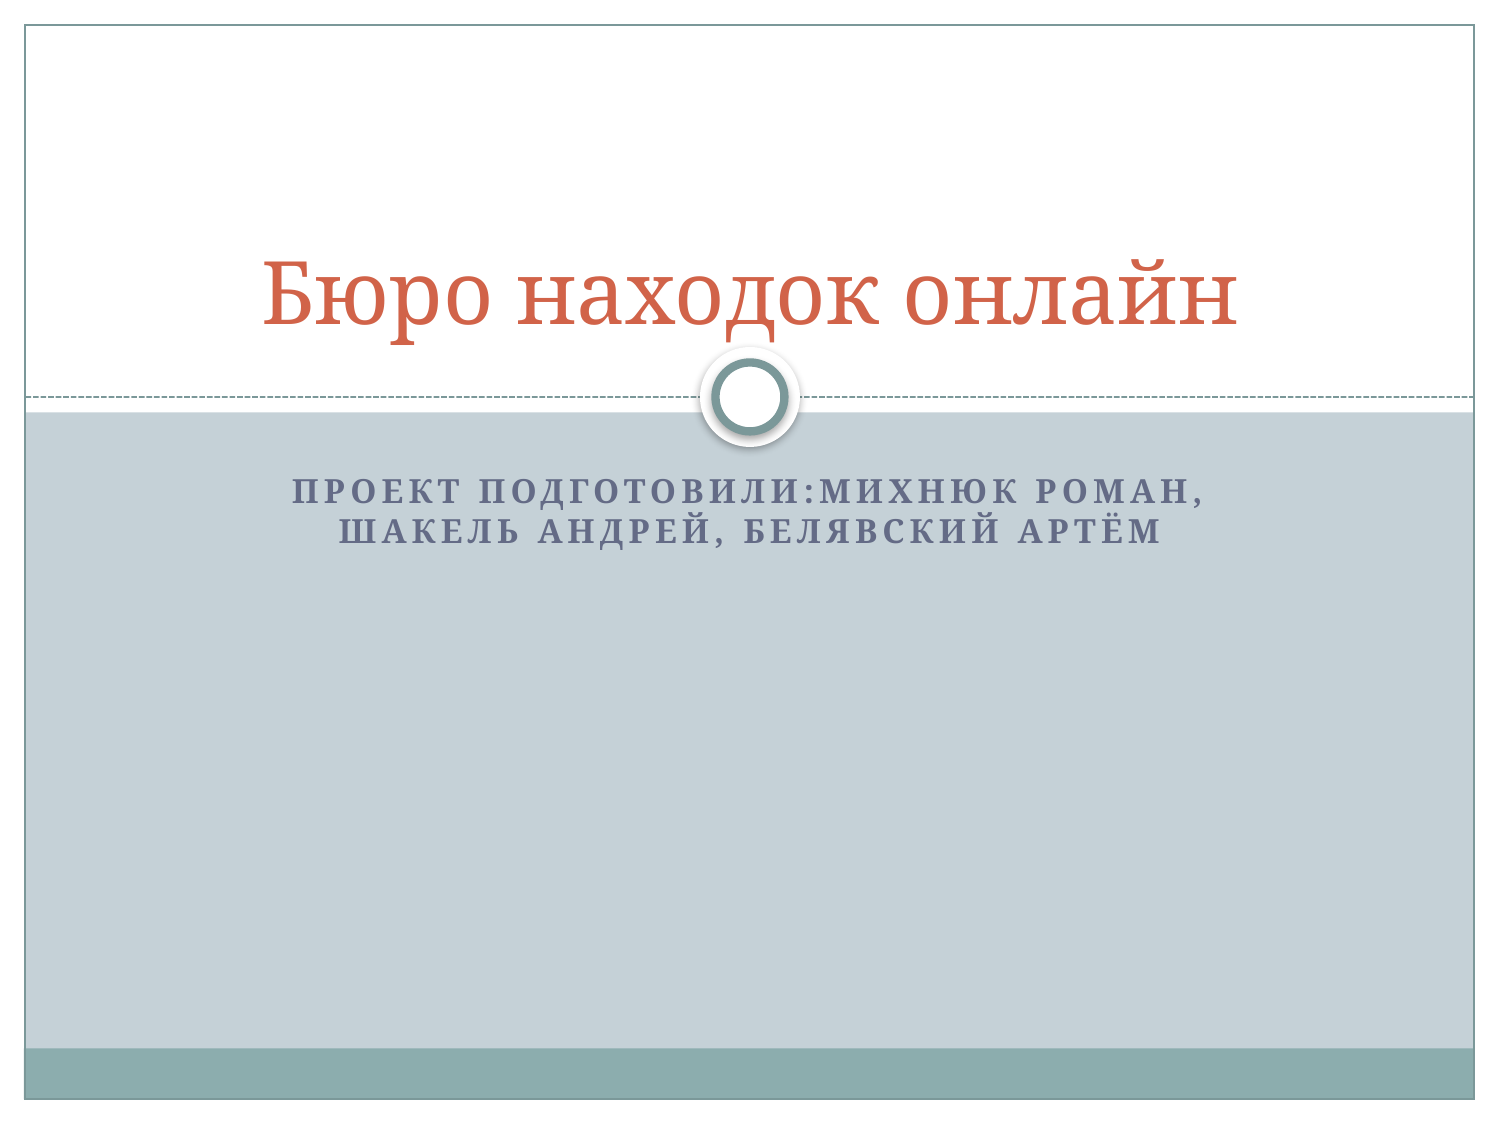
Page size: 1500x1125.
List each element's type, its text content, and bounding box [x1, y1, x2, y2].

subtitle Проект подготовили:Михнюк Роман, Шакель Андрей, Белявский Артём [225, 462, 1275, 750]
title Бюро находок онлайн [112, 62, 1388, 350]
